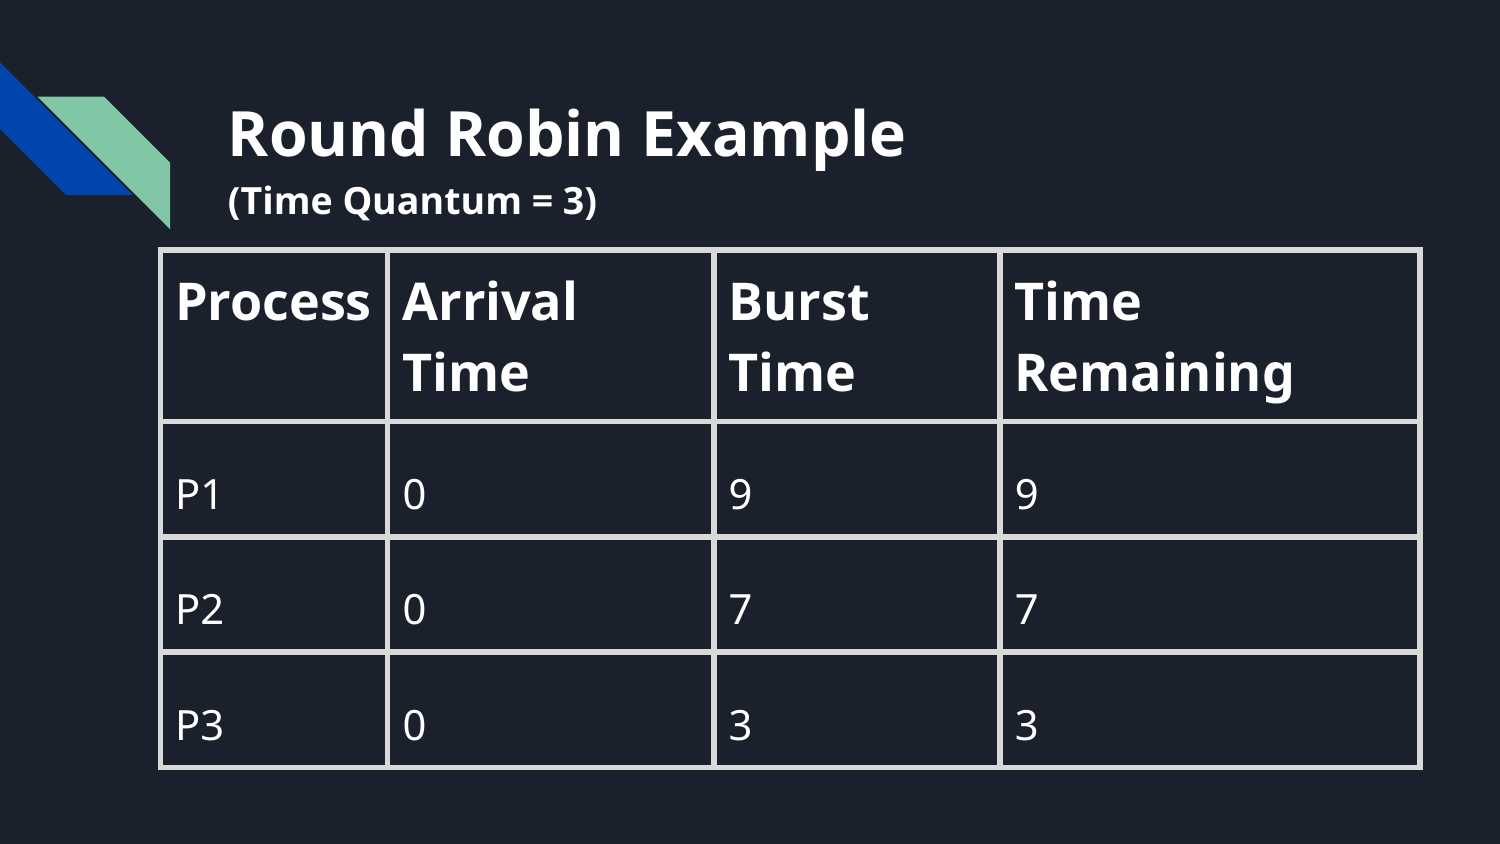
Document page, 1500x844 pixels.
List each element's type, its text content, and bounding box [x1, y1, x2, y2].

table_cell 7 [1003, 540, 1417, 649]
table_header Process [163, 253, 385, 419]
table_cell 0 [390, 655, 711, 765]
table_header Burst Time [717, 253, 997, 419]
table_cell P3 [163, 655, 385, 765]
table_header Arrival Time [390, 253, 711, 419]
table_header Time Remaining [1003, 253, 1417, 419]
table_cell 3 [1003, 655, 1417, 765]
table_cell 7 [717, 540, 997, 649]
title Round Robin Example (Time Quantum = 3) [212, 64, 1368, 247]
table_cell P1 [163, 424, 385, 534]
table_cell 9 [717, 424, 997, 534]
table_cell 3 [717, 655, 997, 765]
table_cell 9 [1003, 424, 1417, 534]
table_cell P2 [163, 540, 385, 649]
table_cell 0 [390, 540, 711, 649]
table_cell 0 [390, 424, 711, 534]
